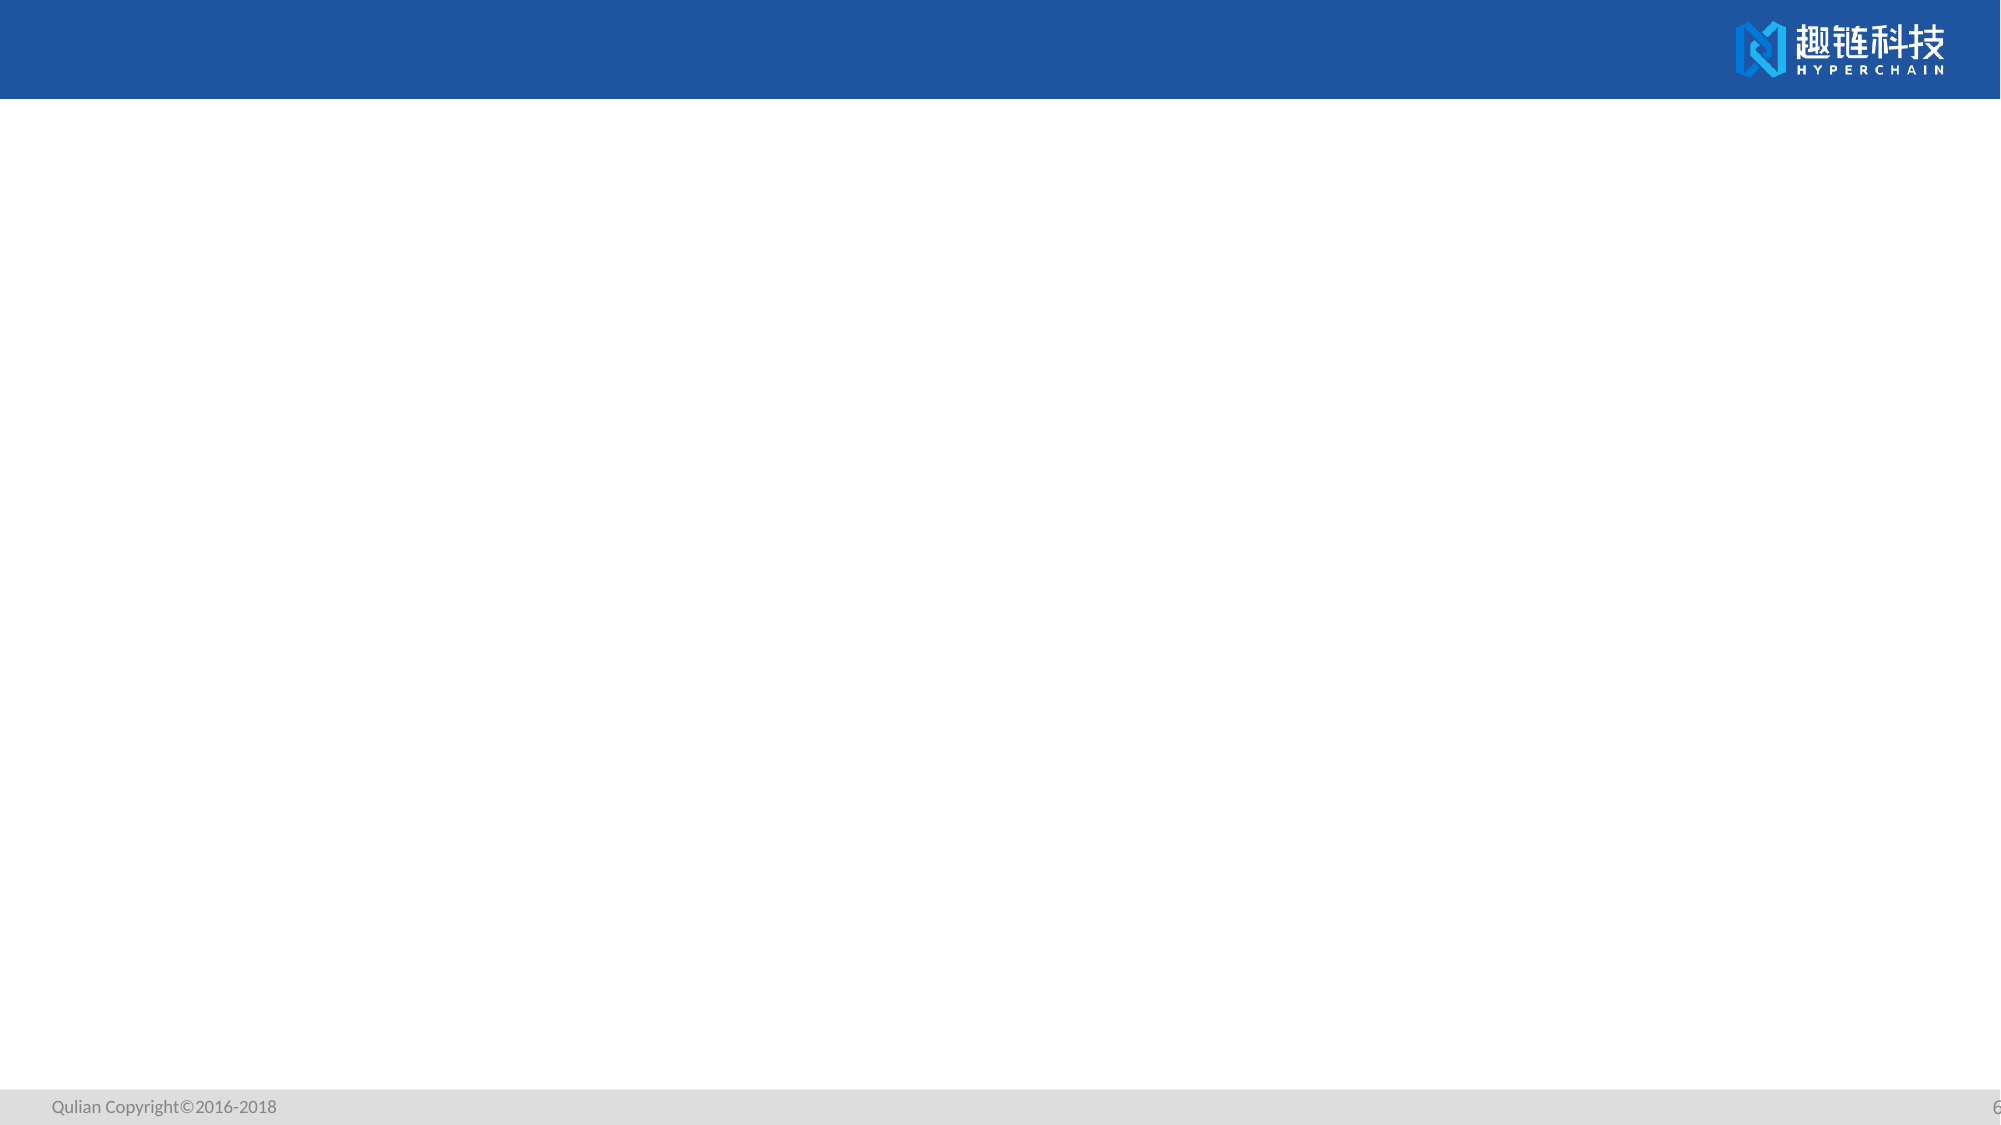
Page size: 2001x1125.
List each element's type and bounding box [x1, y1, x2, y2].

picture [1736, 21, 1944, 78]
